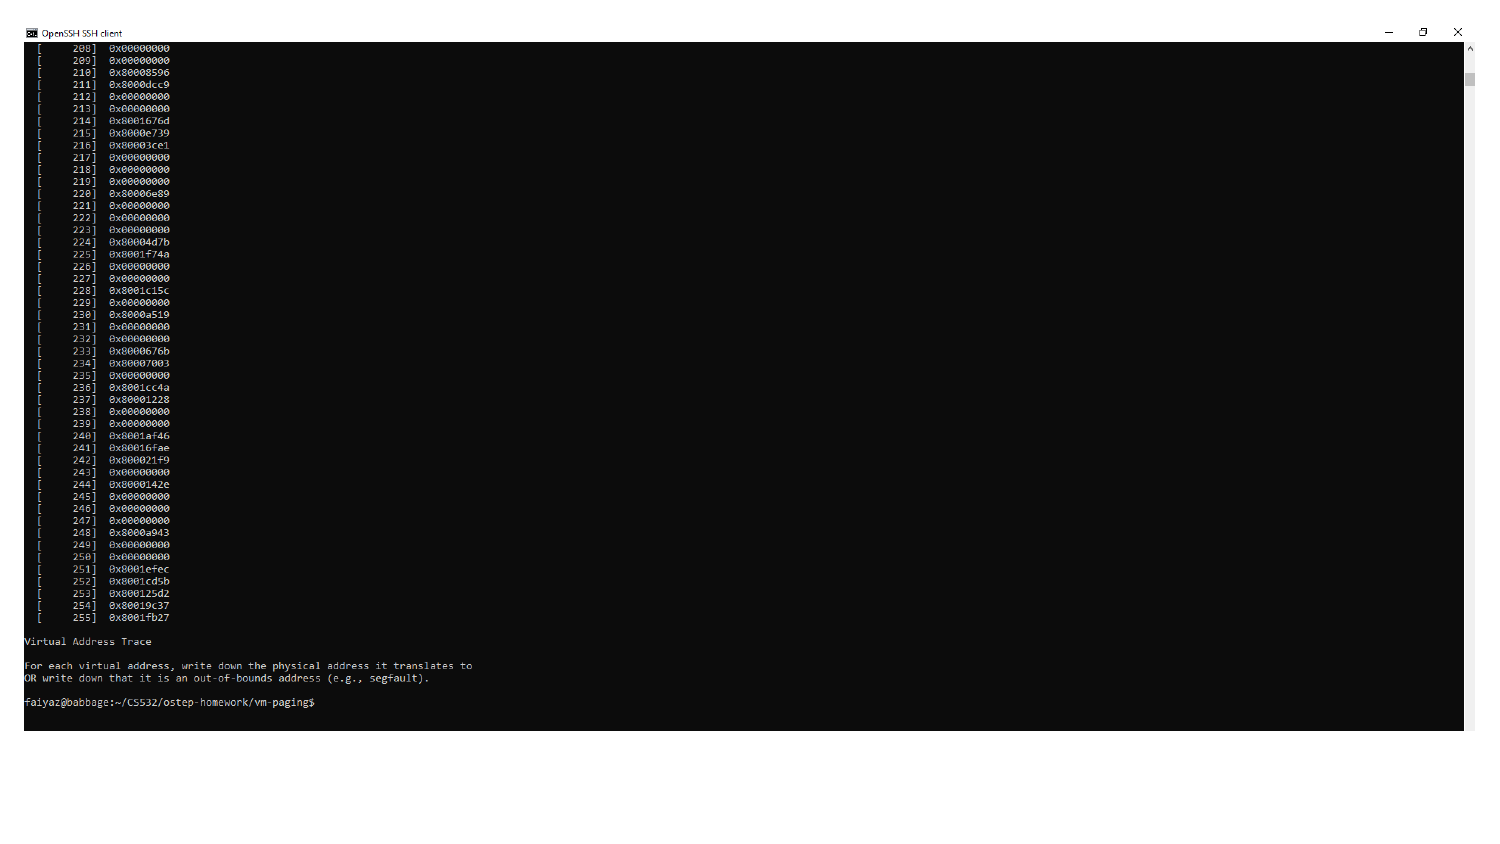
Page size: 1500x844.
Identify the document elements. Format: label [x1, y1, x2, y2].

picture [24, 24, 1476, 732]
